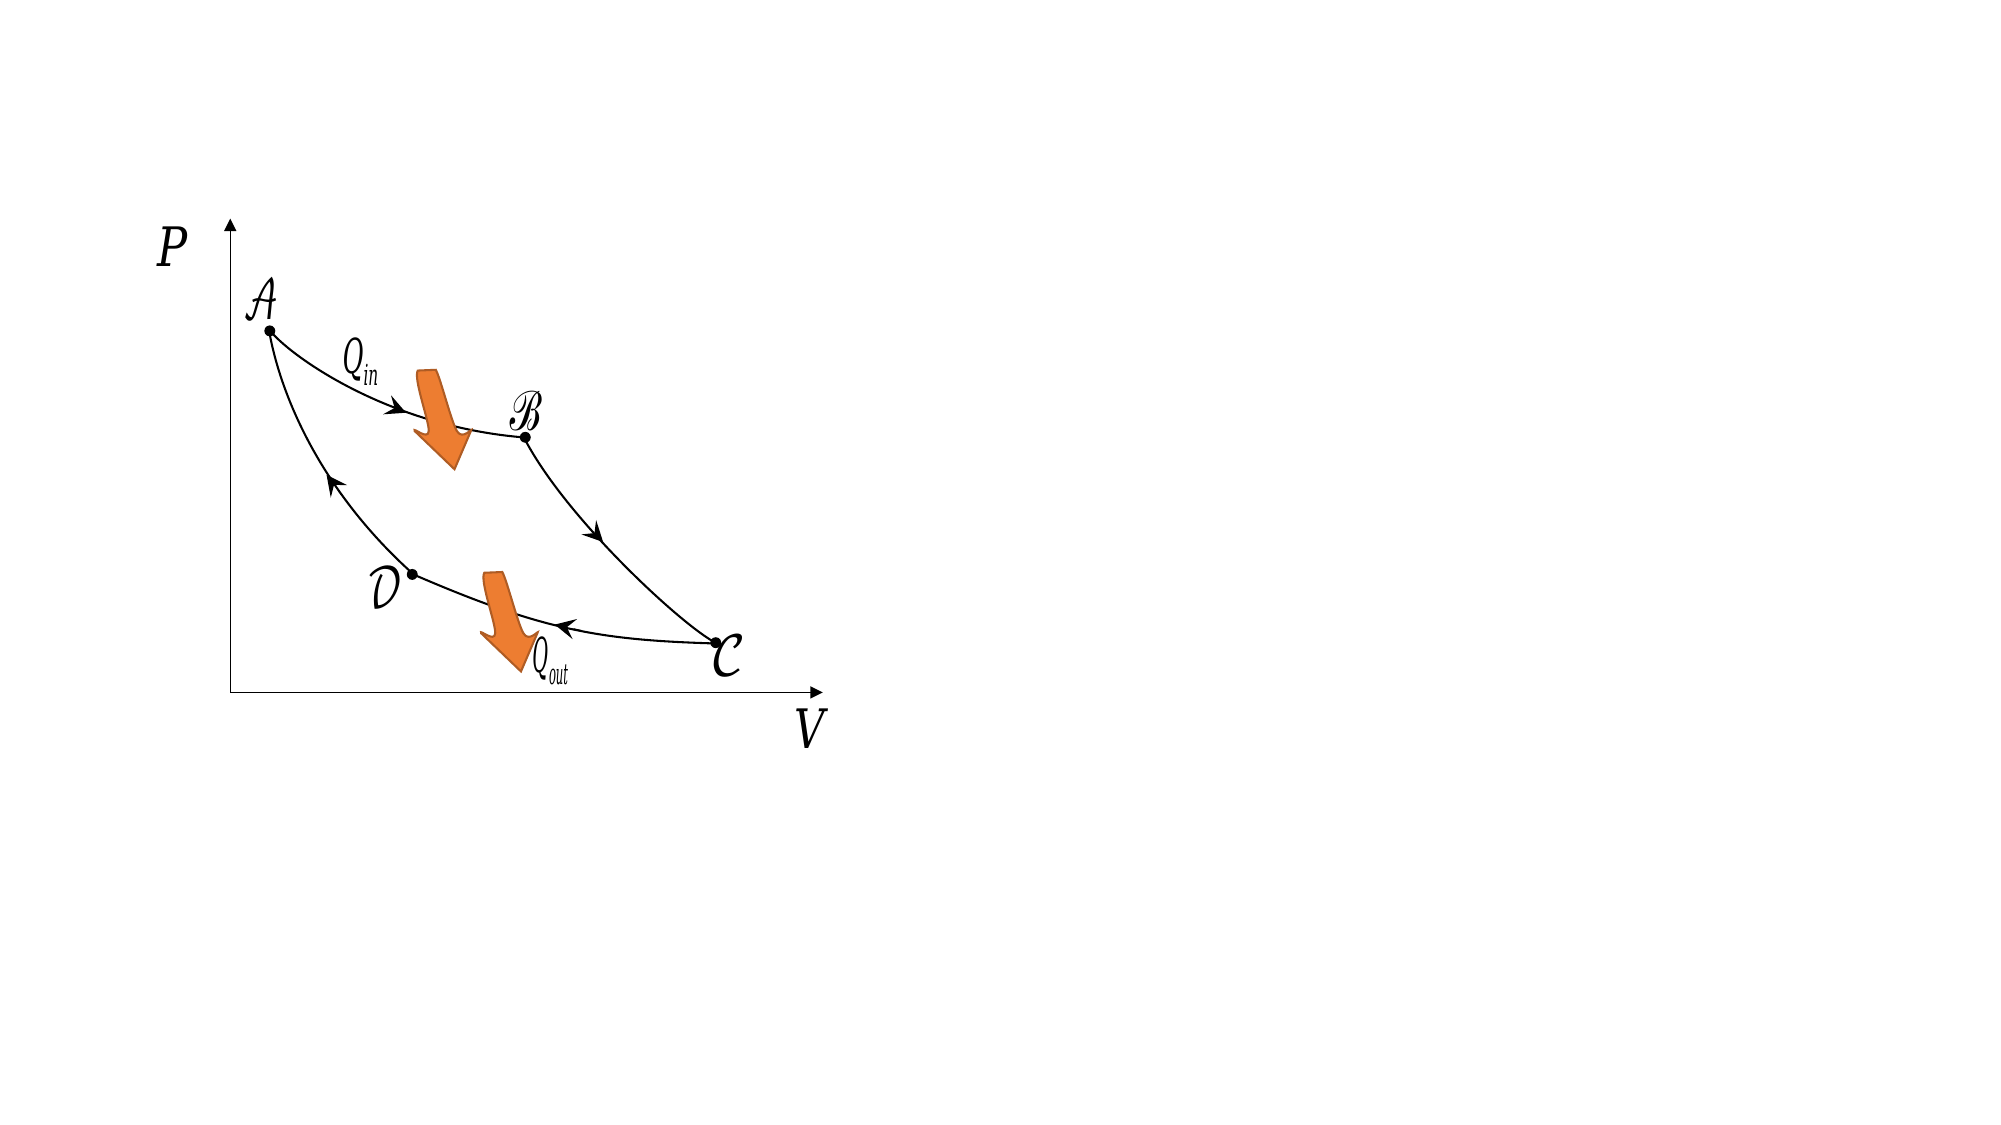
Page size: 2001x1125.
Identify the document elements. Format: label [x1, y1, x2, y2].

text_box [154, 218, 831, 762]
